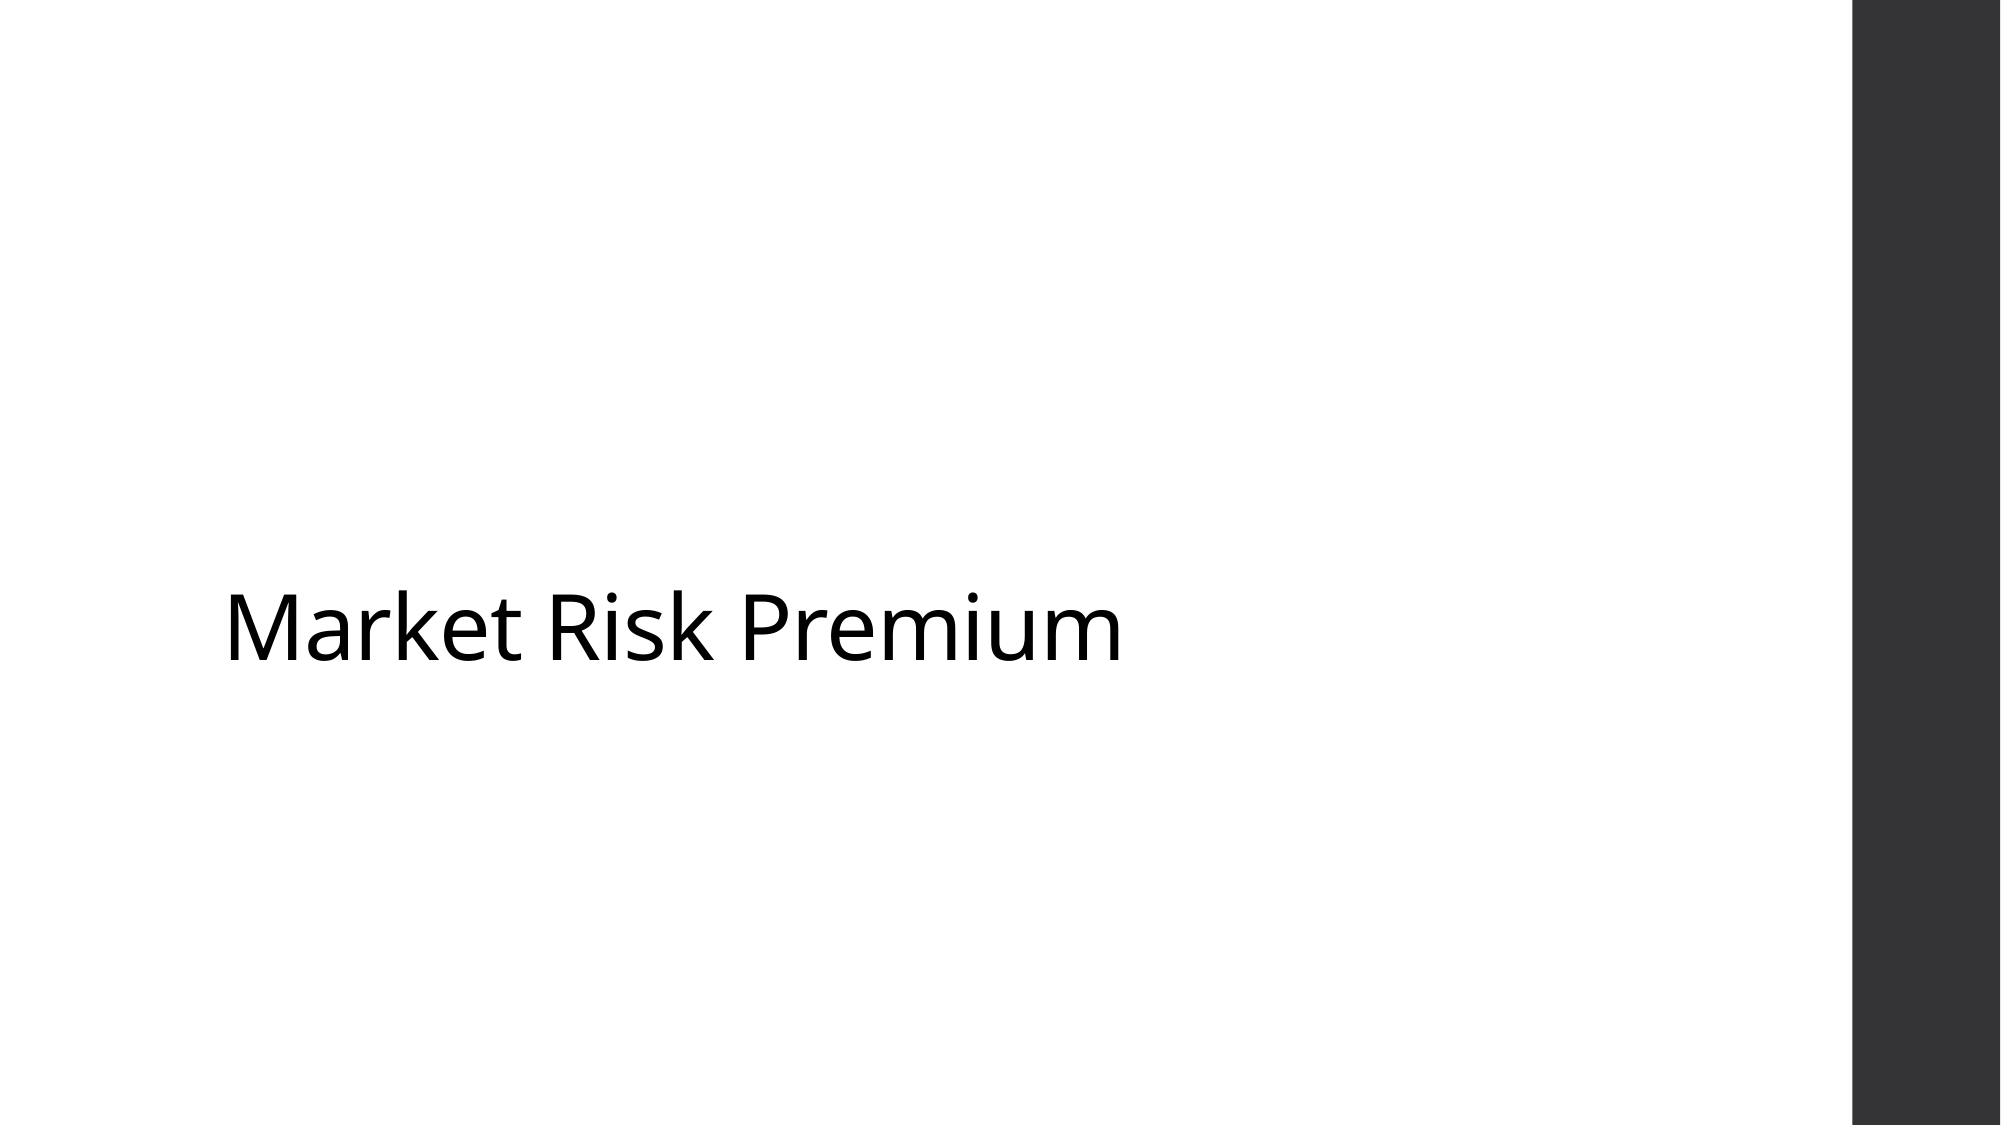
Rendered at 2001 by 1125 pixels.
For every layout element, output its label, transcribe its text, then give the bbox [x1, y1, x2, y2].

title Market Risk Premium [206, 470, 1797, 689]
